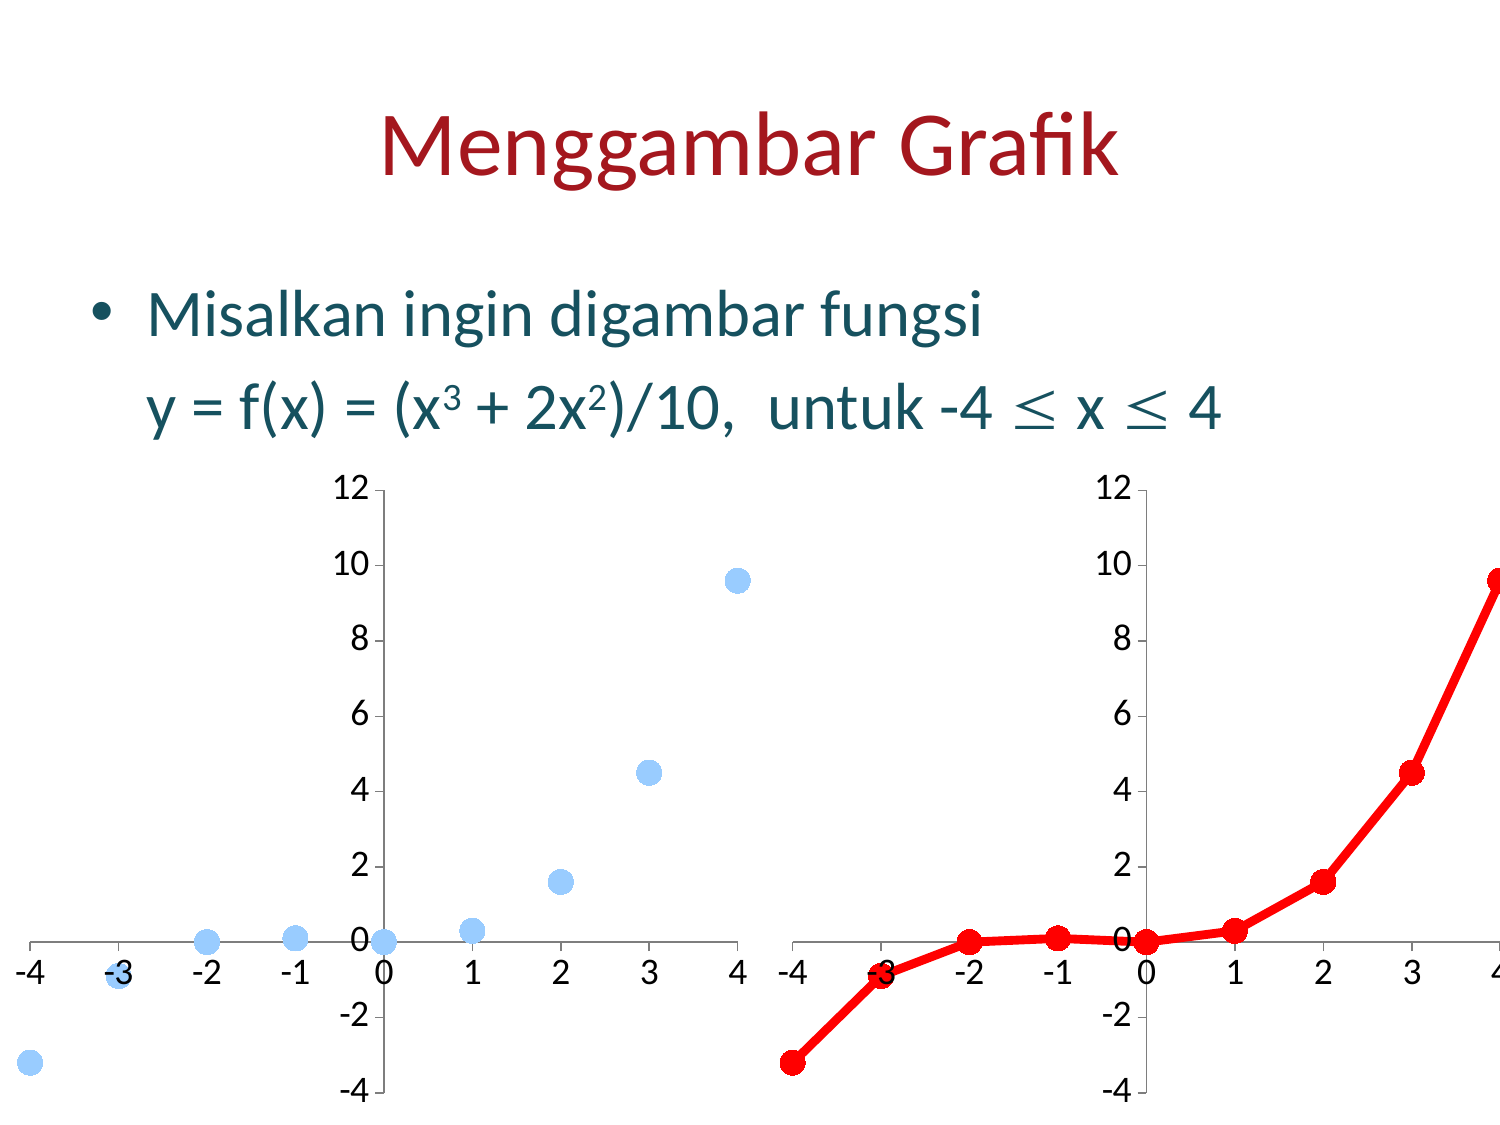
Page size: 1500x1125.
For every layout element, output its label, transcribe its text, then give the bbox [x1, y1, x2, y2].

chart [0, 458, 1500, 1125]
title Menggambar Grafik [75, 45, 1425, 233]
list Misalkan ingin digambar fungsi y = f(x) = (x3 + 2x2)/10, untuk -4  x  4 [75, 262, 1425, 458]
